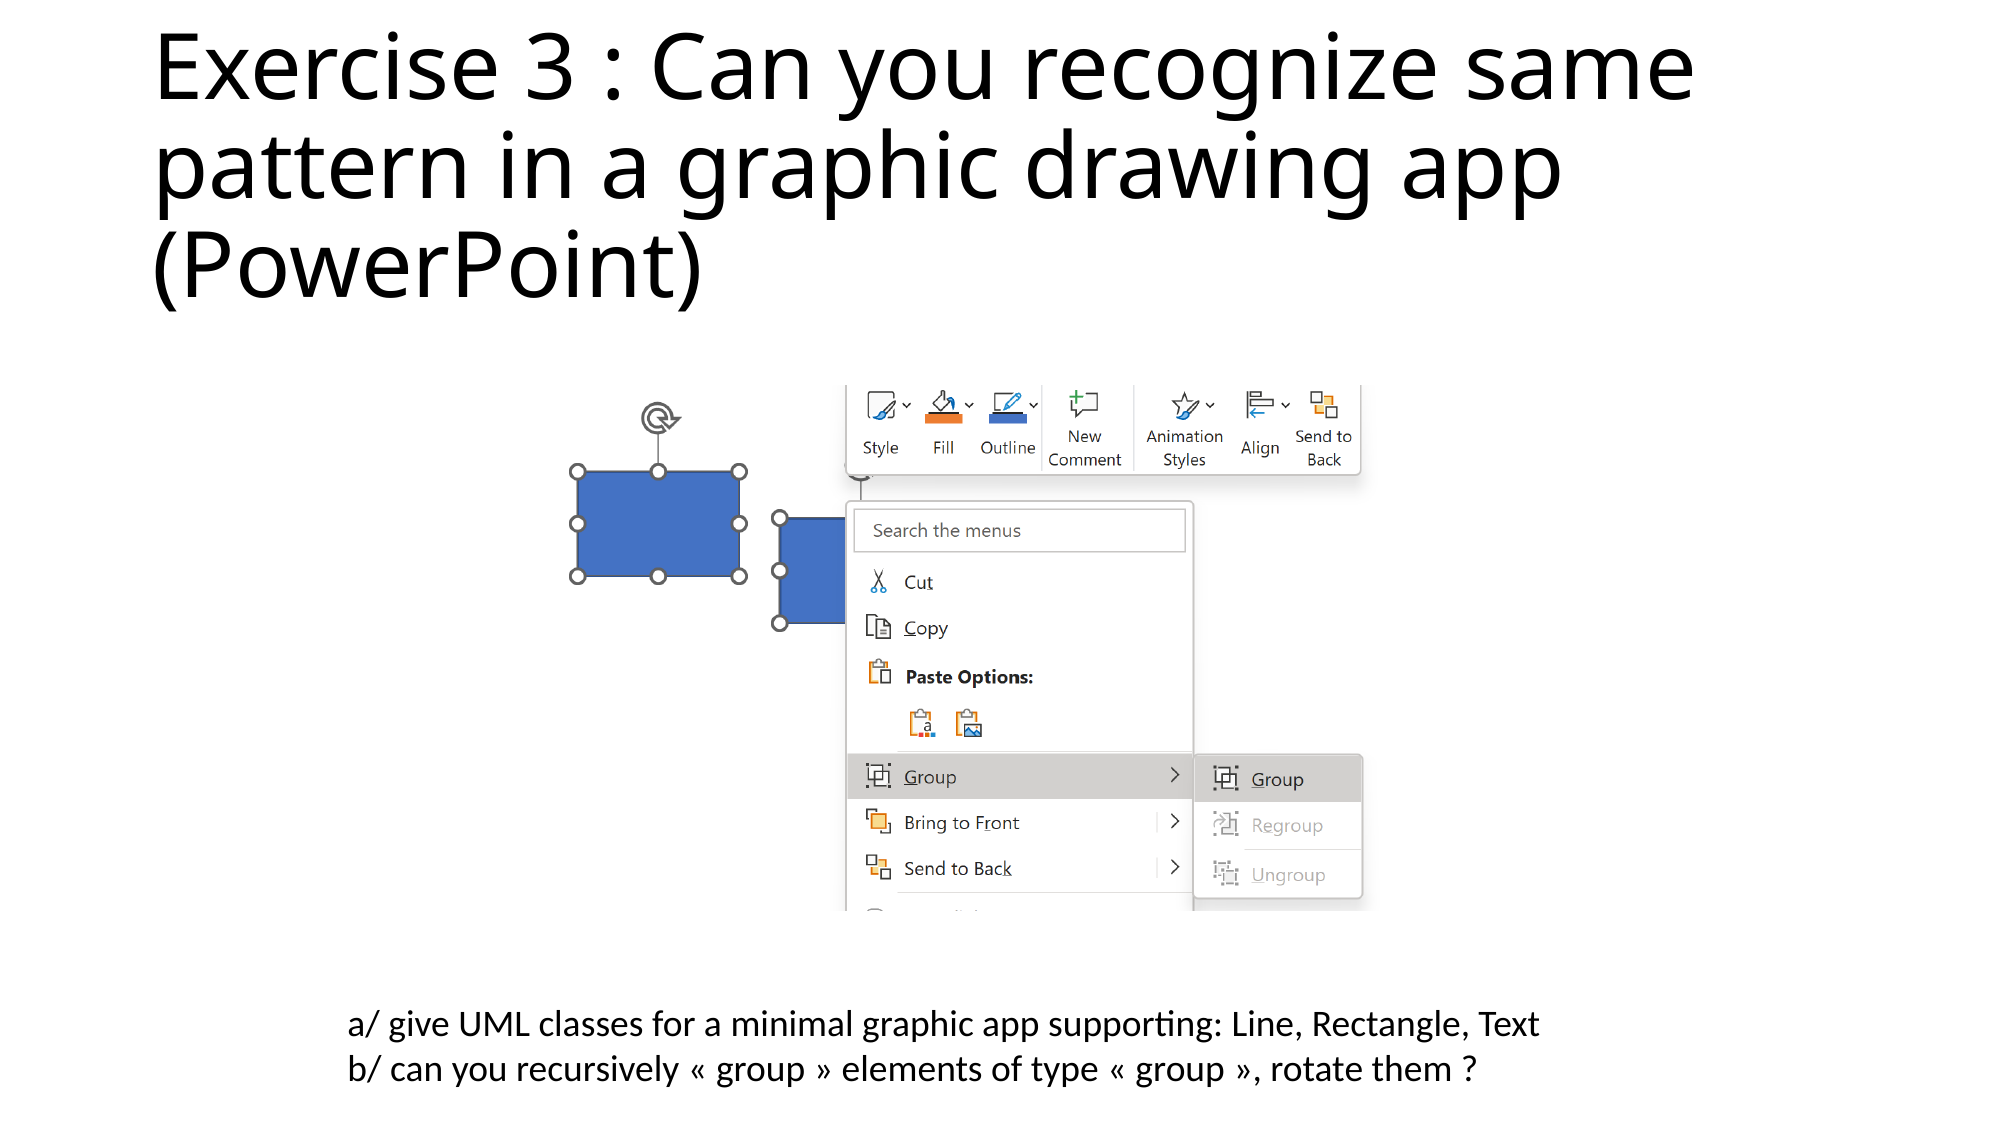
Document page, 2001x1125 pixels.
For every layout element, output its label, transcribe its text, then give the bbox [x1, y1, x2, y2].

picture [563, 385, 1467, 911]
title Exercise 3 : Can you recognize same pattern in a graphic drawing app (PowerPoint) [137, 59, 1863, 278]
text_box a/ give UML classes for a minimal graphic app supporting: Line, Rectangle, Text b/ can you recursively « group » elements of type « group », rotate them ? [332, 992, 1557, 1097]
